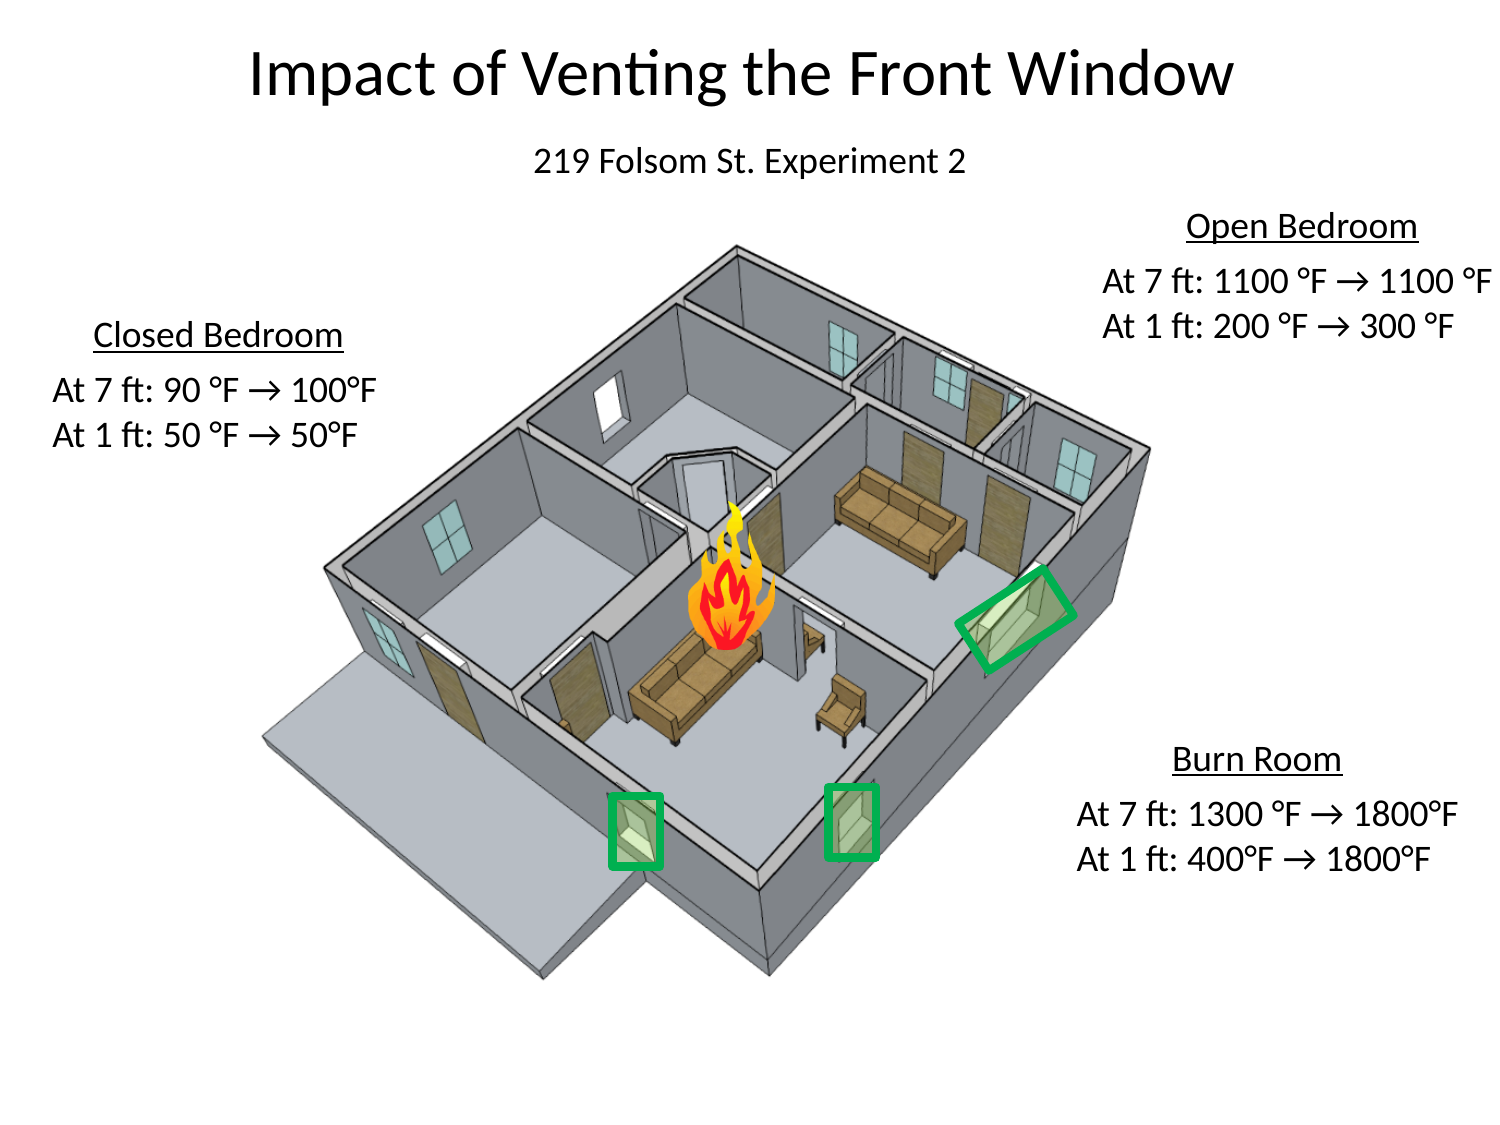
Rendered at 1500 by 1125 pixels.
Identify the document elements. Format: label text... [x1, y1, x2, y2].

text_box Open Bedroom [1156, 193, 1449, 253]
picture [212, 212, 1186, 1019]
text_box Impact of Venting the Front Window [74, 0, 1425, 128]
text_box At 7 ft: 90 °F → 100°F At 1 ft: 50 °F → 50°F [37, 358, 229, 463]
text_box At 7 ft: 1100 °F → 1100 °F At 1 ft: 200 °F → 300 °F [1168, 248, 1500, 353]
text_box 219 Folsom St. Experiment 2 [0, 128, 1500, 188]
text_box At 7 ft: 1300 °F → 1800°F At 1 ft: 400°F → 1800°F [1168, 781, 1500, 887]
text_box Closed Bedroom [50, 303, 229, 363]
text_box Burn Room [1168, 726, 1404, 787]
